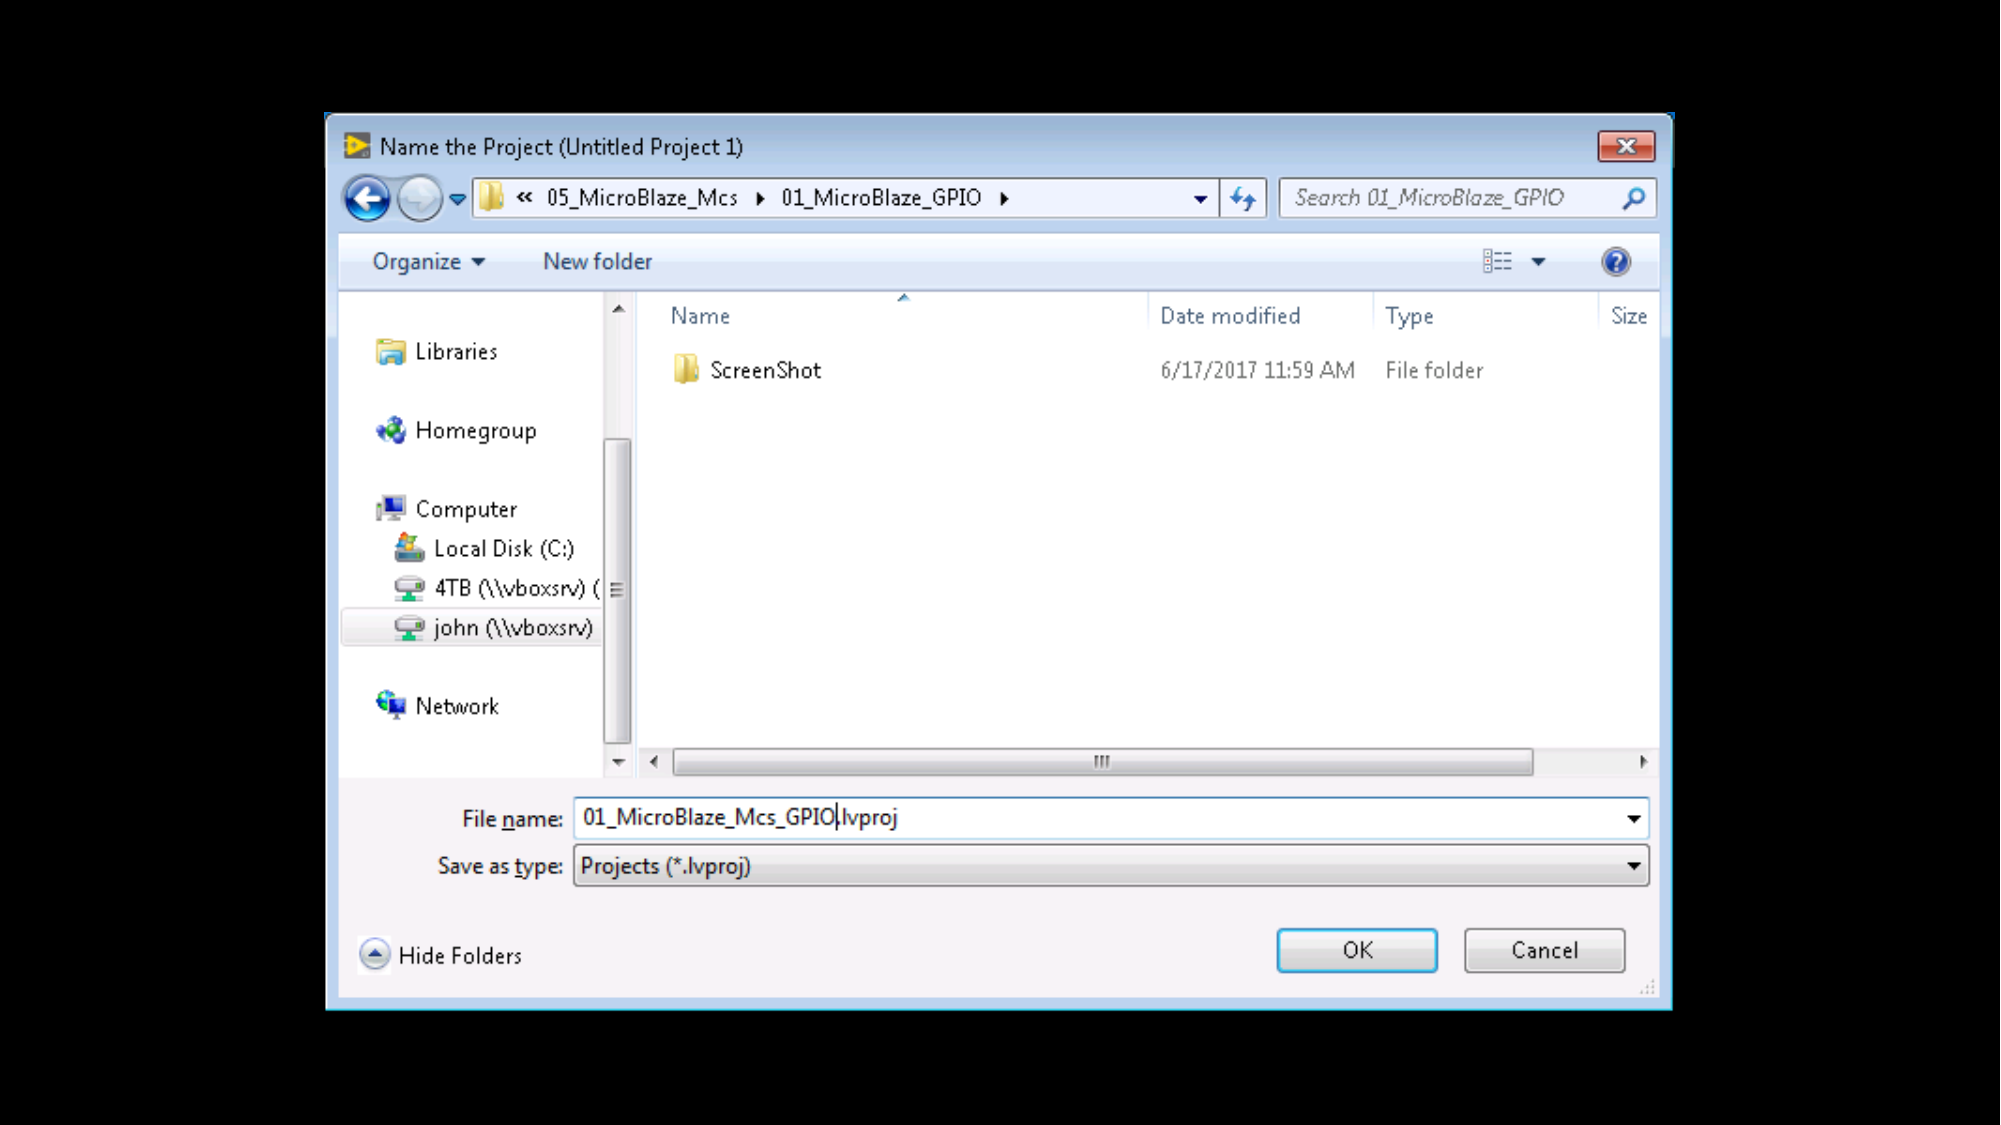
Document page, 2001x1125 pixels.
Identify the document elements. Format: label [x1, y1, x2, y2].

picture [324, 112, 1675, 1013]
